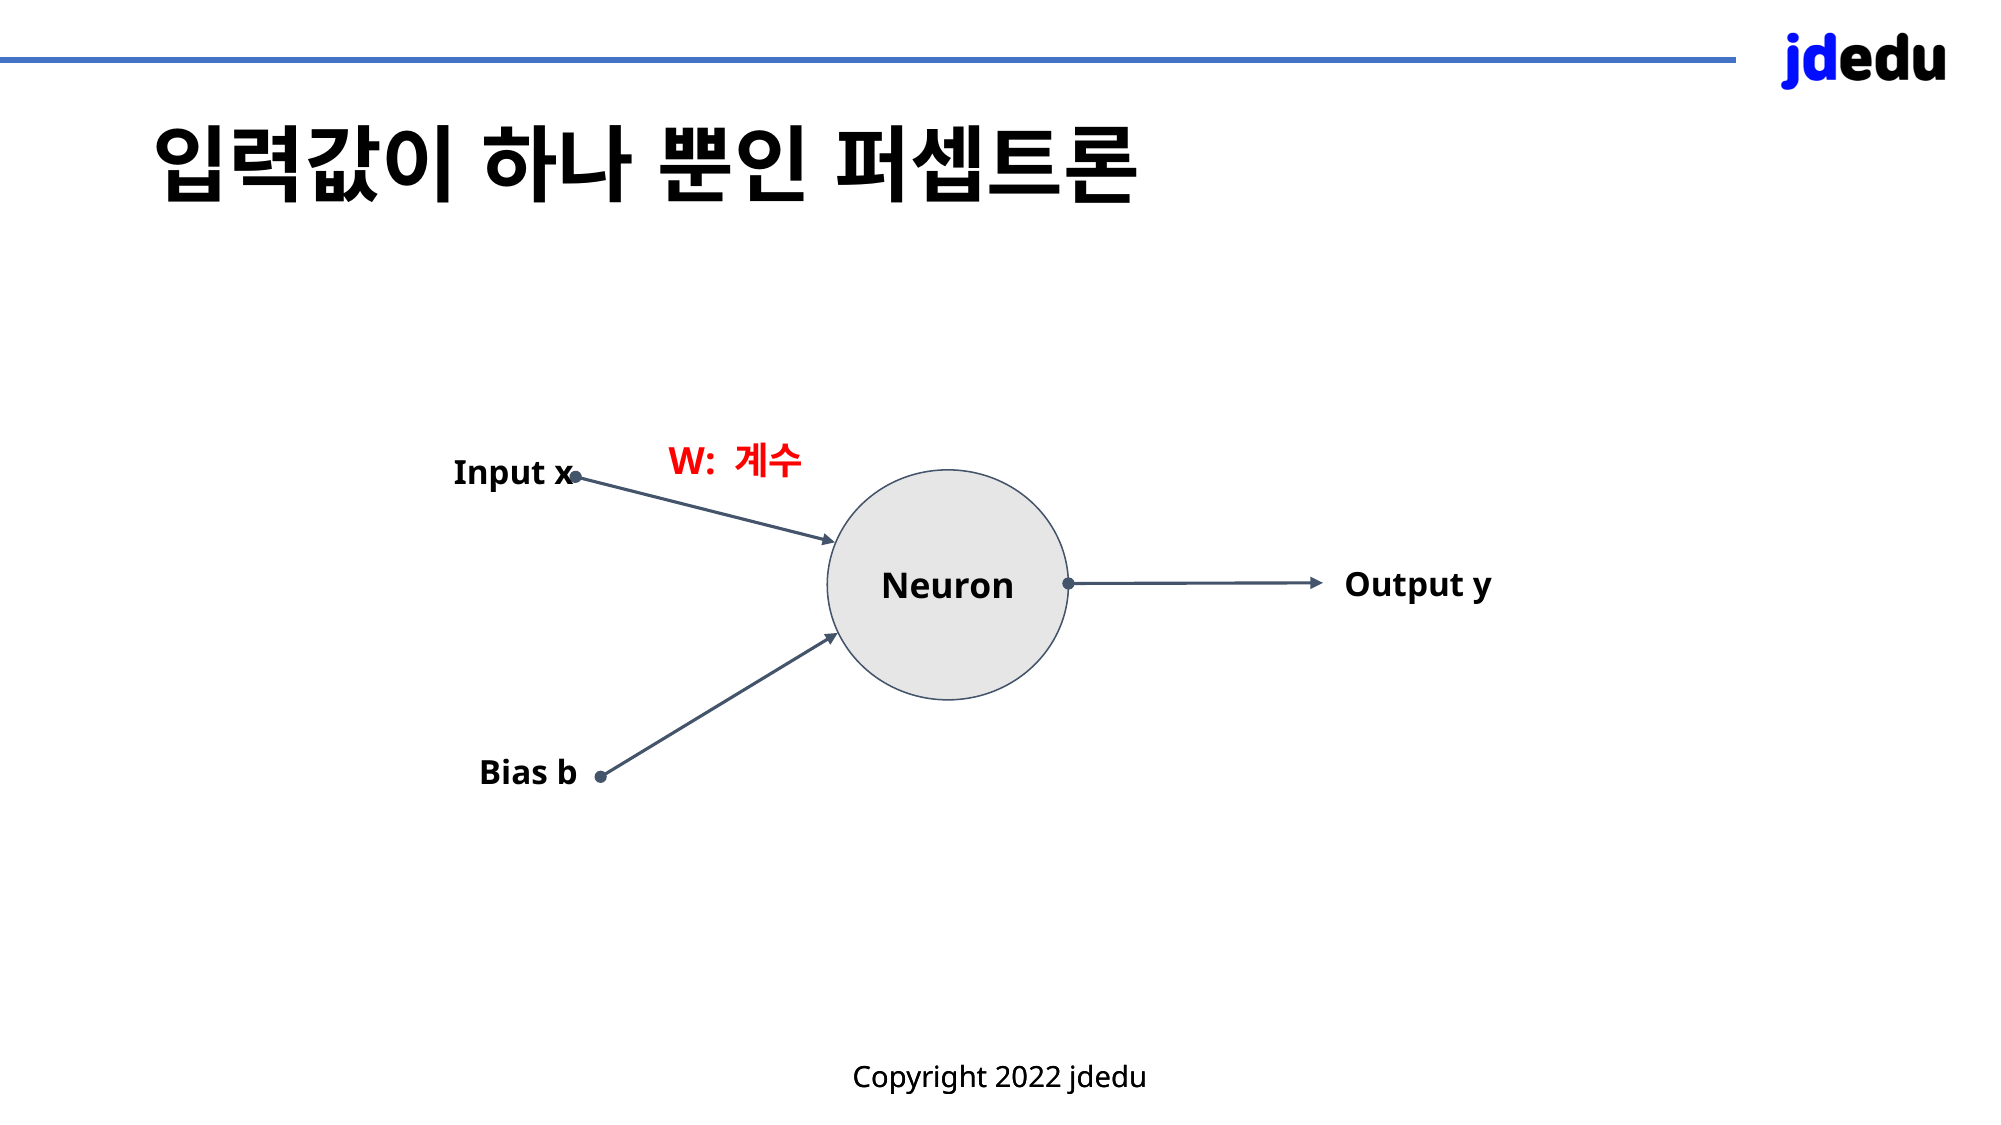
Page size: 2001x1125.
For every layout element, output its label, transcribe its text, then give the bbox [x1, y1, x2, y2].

text_box Input x [439, 436, 594, 507]
picture [1764, 21, 1961, 99]
text_box Neuron [827, 469, 1069, 700]
title 입력값이 하나 뿐인 퍼셉트론 [137, 59, 1863, 278]
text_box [575, 476, 835, 543]
text_box W: 계수 [653, 422, 835, 476]
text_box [600, 632, 838, 777]
text_box Output y [1329, 547, 1546, 618]
text_box Bias b [463, 736, 619, 807]
